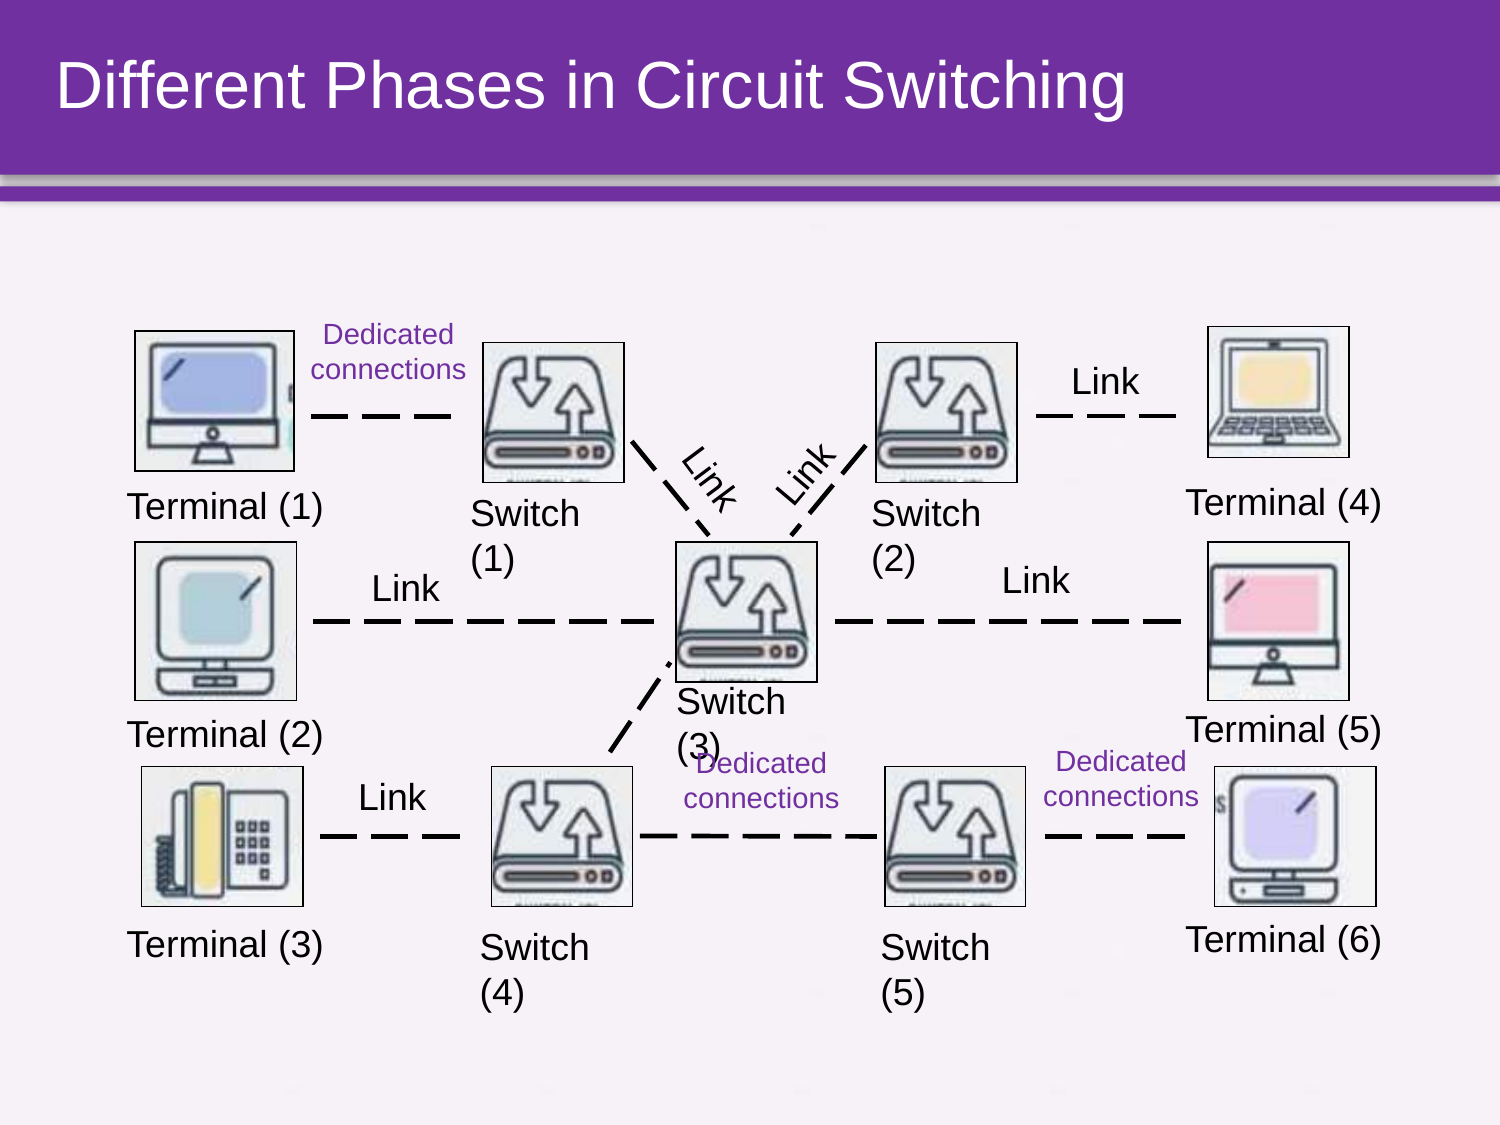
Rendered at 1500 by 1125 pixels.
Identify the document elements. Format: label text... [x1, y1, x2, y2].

text_box Link [682, 420, 777, 541]
text_box Switch (1) [454, 481, 646, 587]
text_box Terminal (6) [1170, 907, 1403, 968]
text_box Dedicated connections [264, 307, 513, 393]
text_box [790, 445, 867, 536]
text_box Link [356, 556, 473, 617]
text_box Switch (3) [675, 669, 852, 736]
picture [0, 175, 1500, 186]
text_box Switch (5) [865, 915, 1056, 1021]
text_box Link [755, 401, 870, 521]
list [135, 331, 294, 471]
text_box Switch (4) [464, 915, 655, 1021]
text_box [609, 661, 671, 753]
text_box Terminal (2) [111, 702, 344, 762]
text_box Link [1055, 349, 1173, 410]
text_box Dedicated connections [997, 734, 1246, 820]
picture [0, 202, 1500, 1125]
text_box Switch (2) [855, 481, 1047, 587]
text_box Terminal (1) [111, 474, 344, 535]
text_box Link [343, 765, 460, 826]
text_box Terminal (3) [111, 912, 344, 973]
text_box Terminal (5) [1170, 697, 1403, 758]
text_box Dedicated connections [637, 736, 886, 822]
title Different Phases in Circuit Switching [40, 0, 1468, 175]
text_box Terminal (4) [1170, 470, 1403, 531]
text_box Link [986, 548, 1103, 609]
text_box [631, 440, 710, 536]
